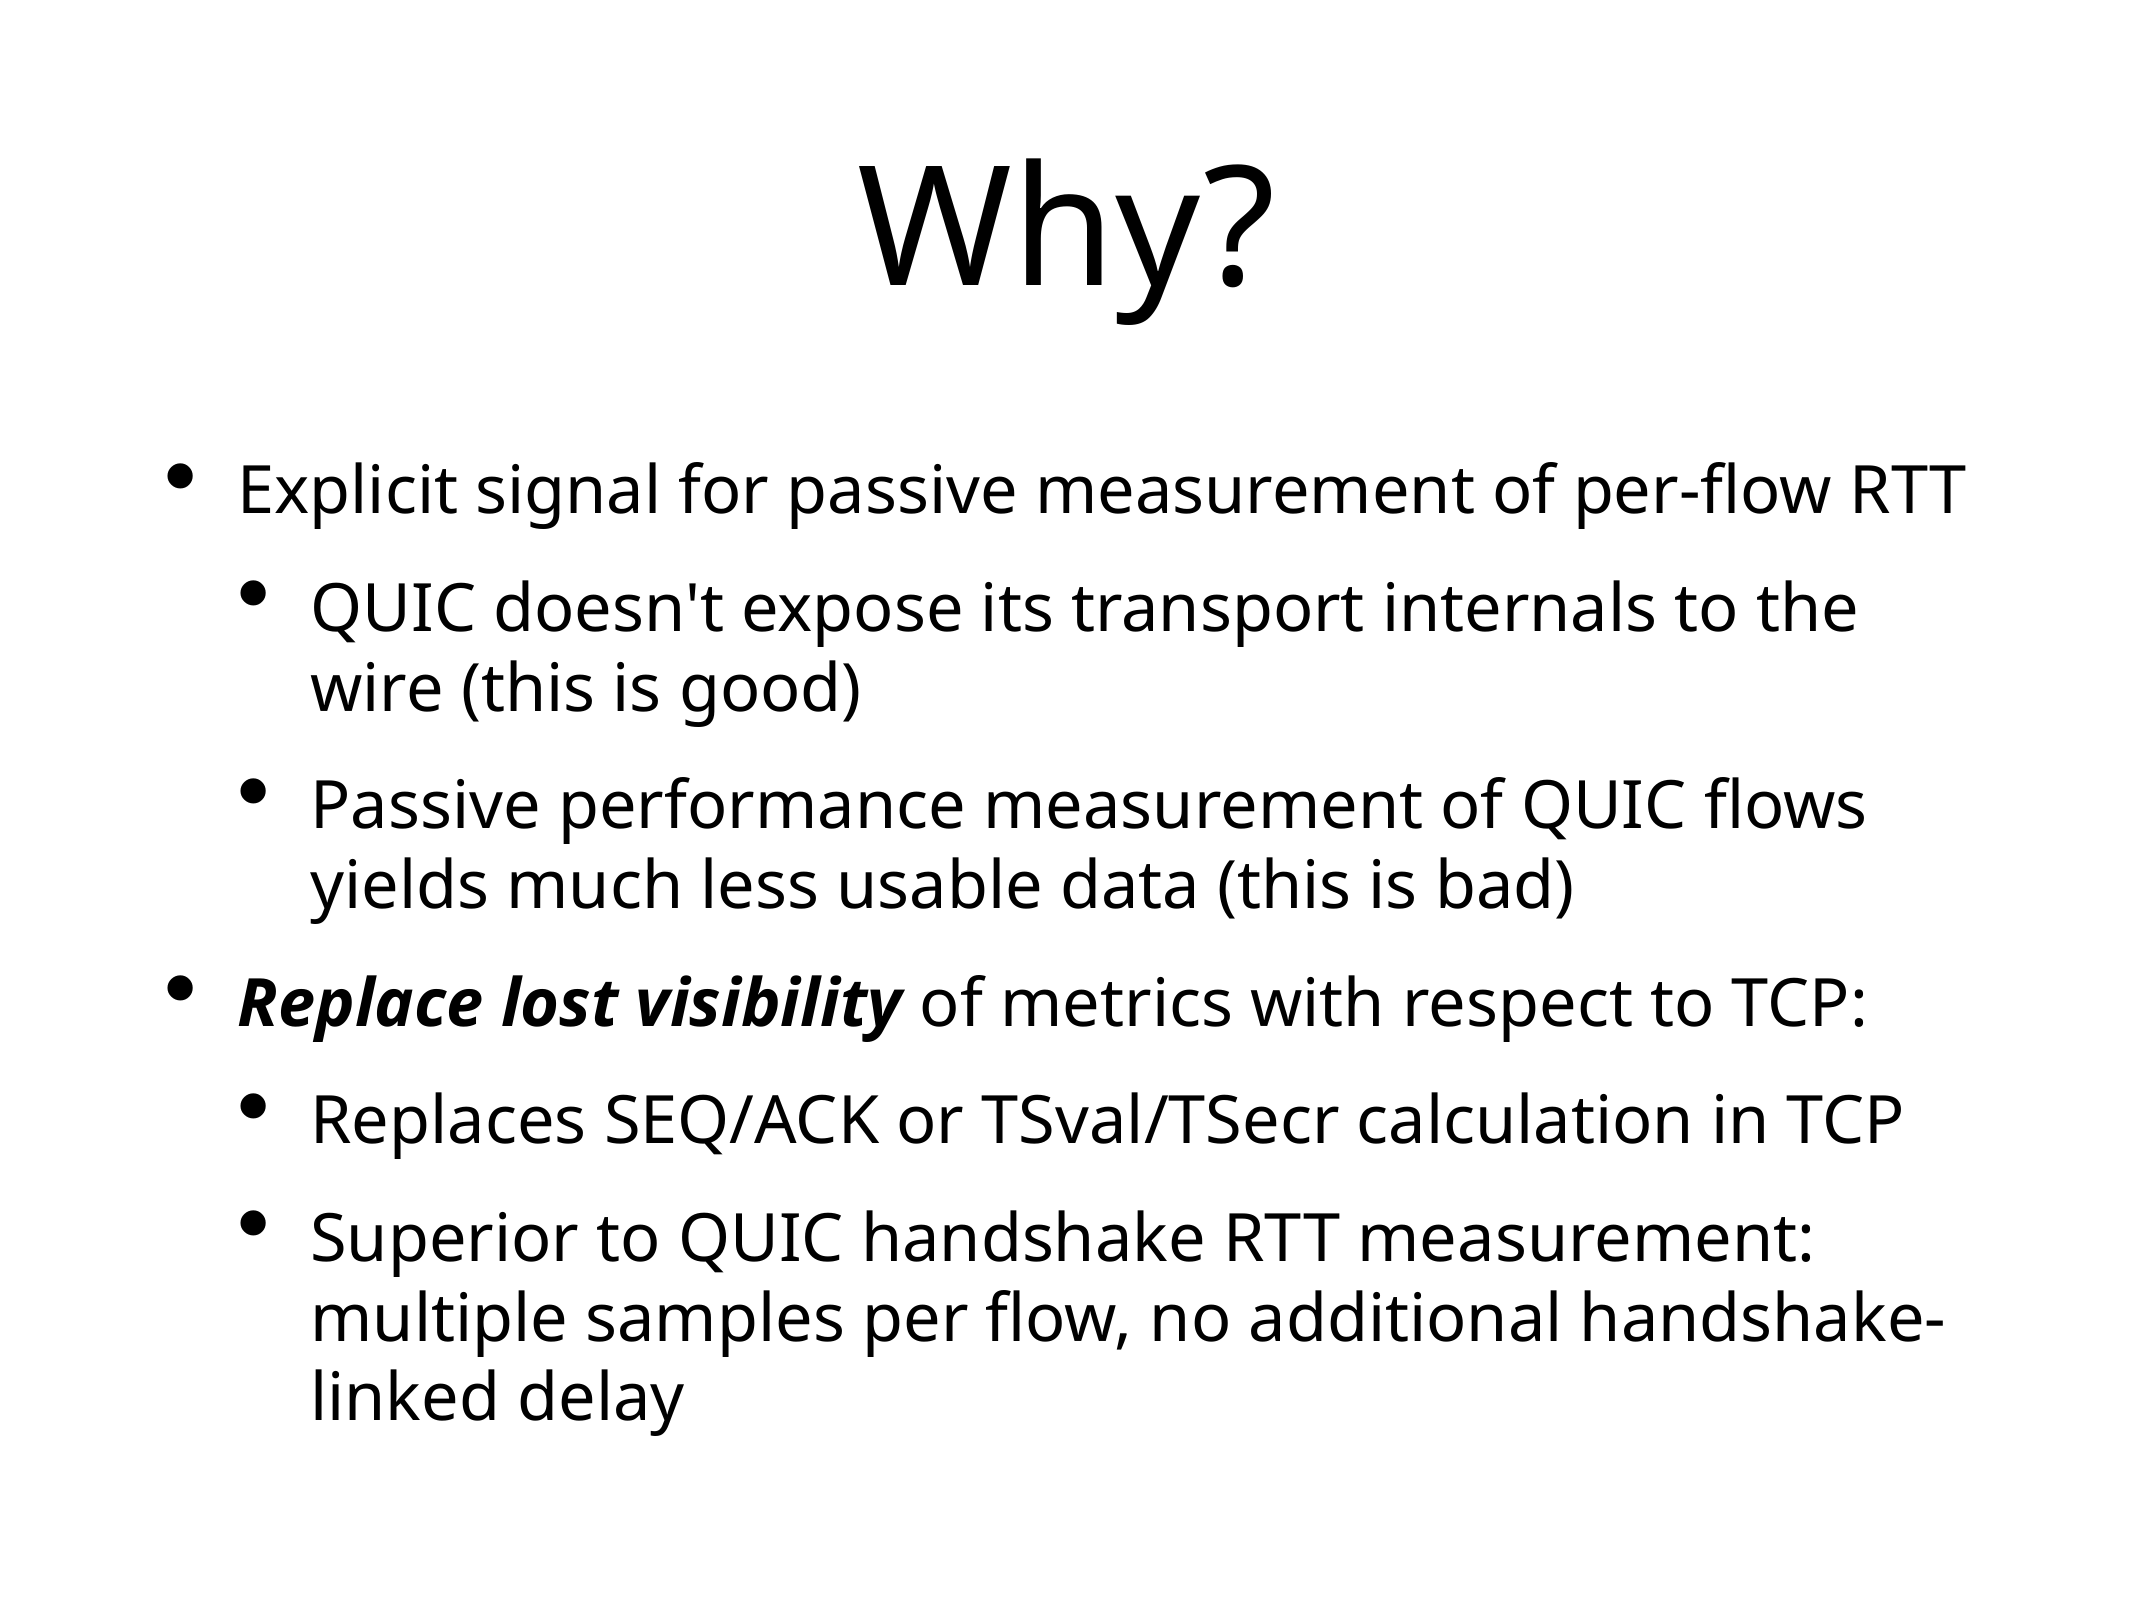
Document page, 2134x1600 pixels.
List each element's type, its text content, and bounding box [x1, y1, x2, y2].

list Explicit signal for passive measurement of per-flow RTT QUIC doesn't expose its transport internals to the wire (this is good) Passive performance measurement of QUIC flows yields much less usable data (this is bad) Replace lost visibility of metrics with respect to TCP: Replaces SEQ/ACK or TSval/TSecr calculation in TCP Superior to QUIC handshake RTT measurement: multiple samples per flow, no additional handshake-linked delay [155, 424, 1978, 1457]
title Why? [155, 41, 1978, 397]
